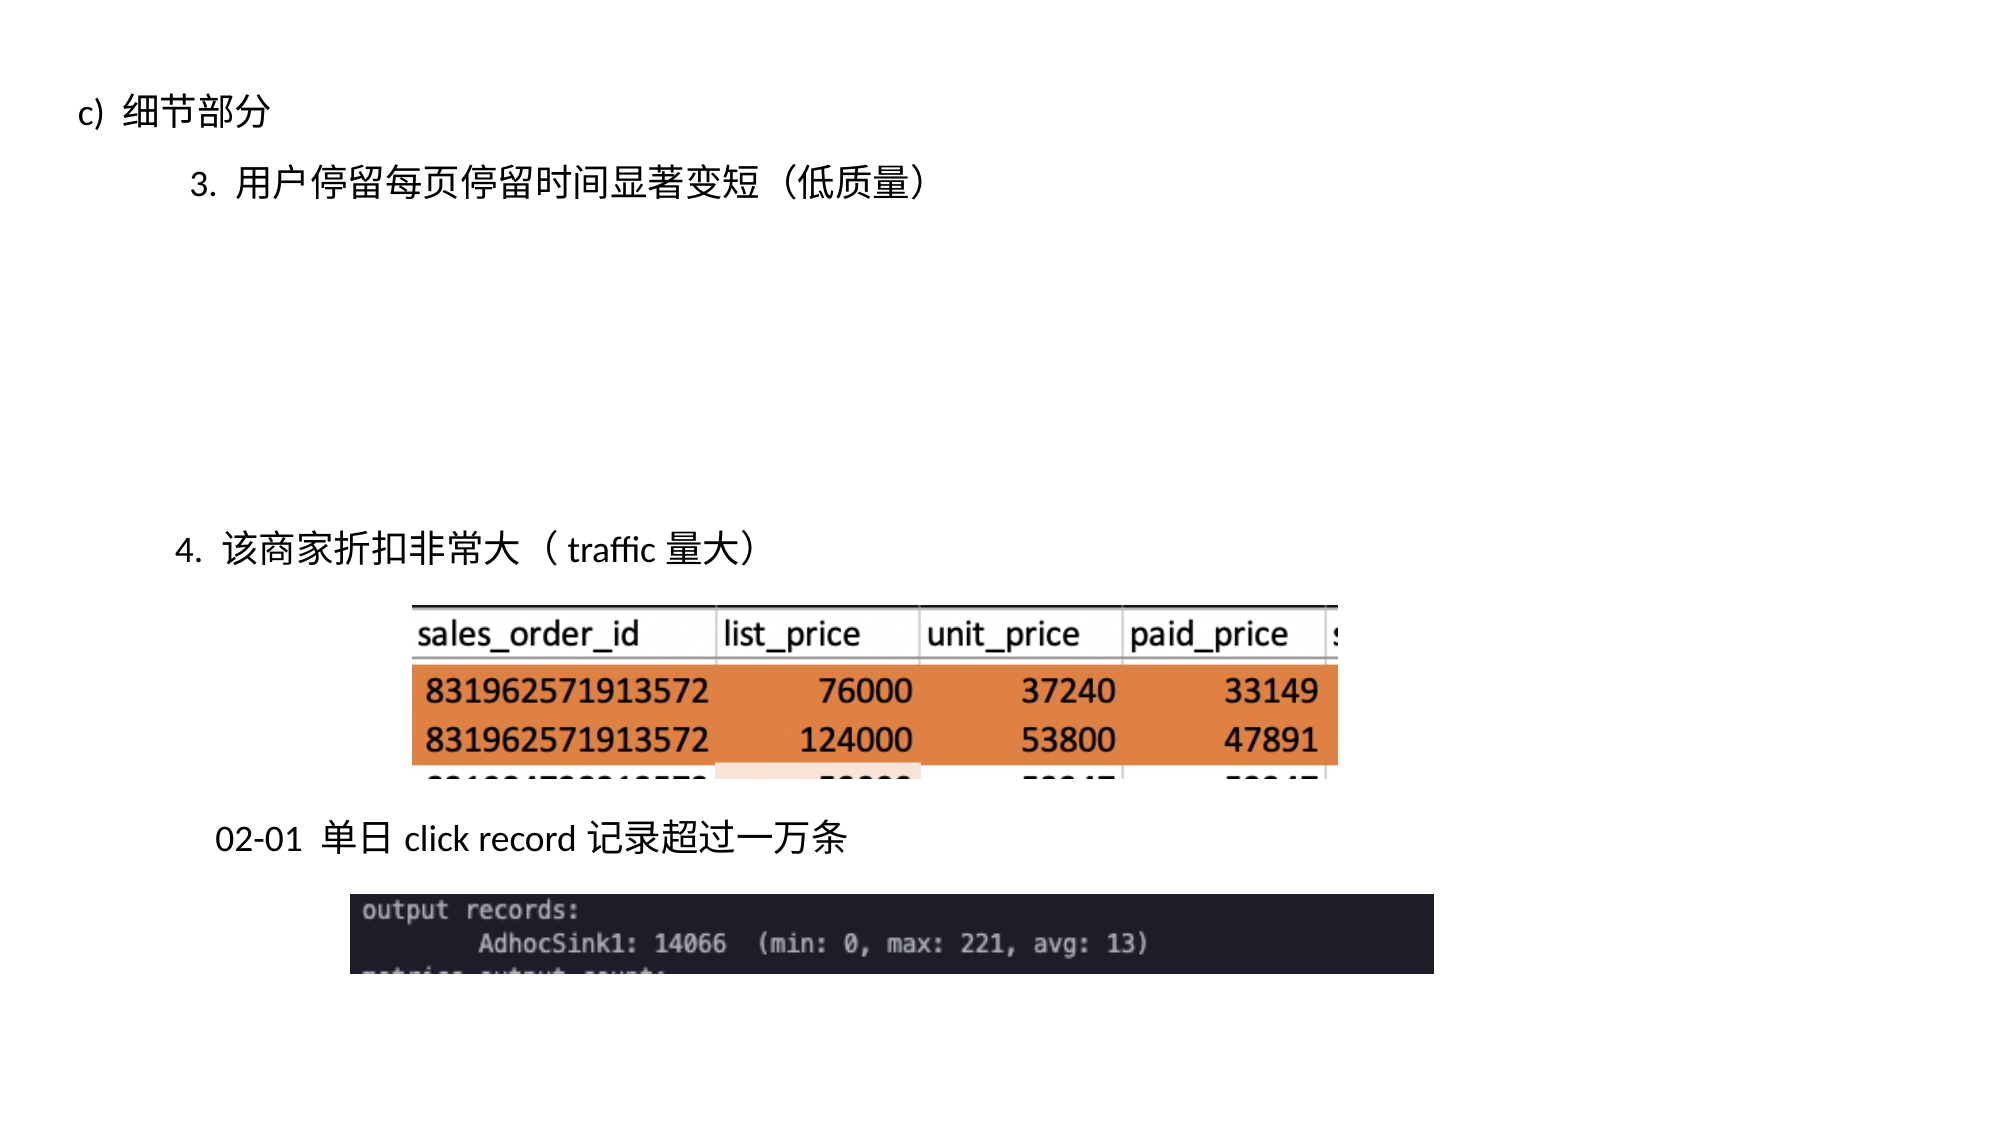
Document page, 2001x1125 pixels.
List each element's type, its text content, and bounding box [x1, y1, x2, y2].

picture [412, 605, 1338, 780]
text_box 02-01 单日click record记录超过一万条 [200, 806, 864, 867]
picture [349, 894, 1434, 974]
text_box 4. 该商家折扣非常大（traffic量大） [160, 517, 793, 578]
text_box c) 细节部分 [63, 80, 288, 140]
text_box 3. 用户停留每页停留时间显著变短（低质量） [174, 151, 963, 211]
